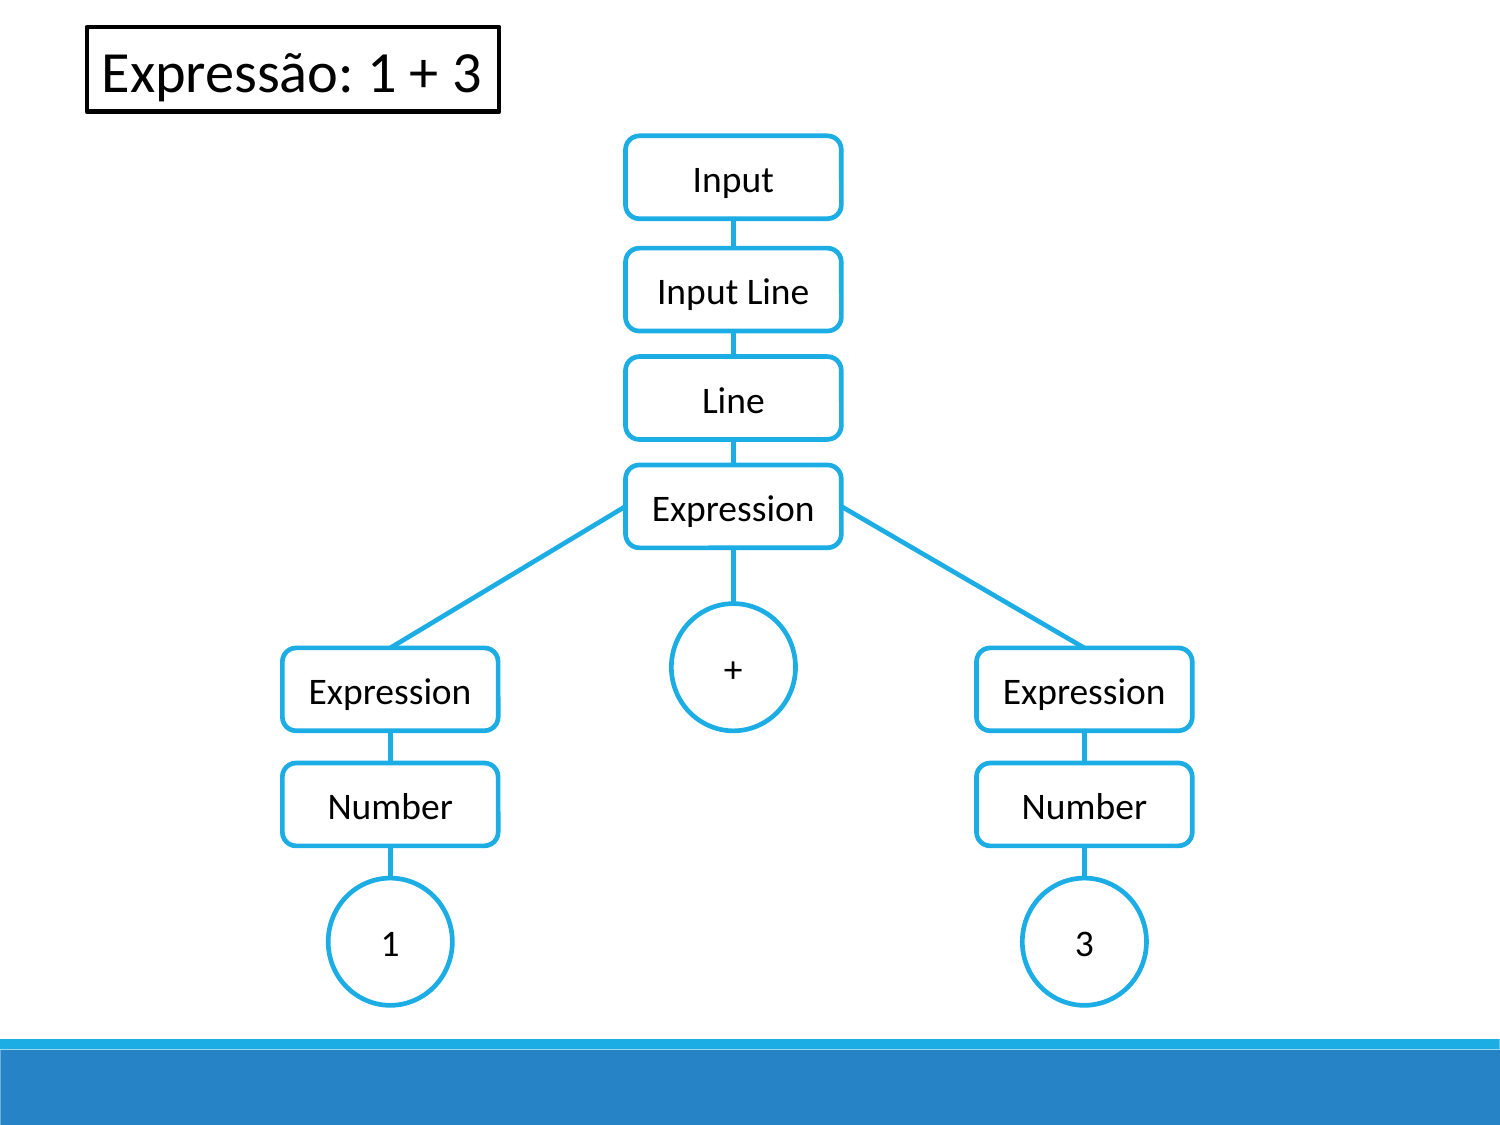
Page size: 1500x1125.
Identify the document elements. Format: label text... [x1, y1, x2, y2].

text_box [389, 505, 626, 649]
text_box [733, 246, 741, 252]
text_box Input [624, 134, 843, 221]
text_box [733, 463, 741, 468]
text_box Number [281, 761, 500, 848]
text_box Expression [281, 646, 500, 733]
text_box Expressão: 1 + 3 [86, 27, 500, 112]
text_box Line [624, 355, 843, 441]
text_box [840, 505, 1085, 649]
text_box 3 [1083, 876, 1091, 883]
text_box + [389, 876, 398, 883]
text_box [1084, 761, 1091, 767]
text_box Input Line [624, 246, 843, 333]
text_box Number [975, 761, 1194, 848]
text_box + [670, 602, 797, 733]
text_box 1 [326, 876, 454, 1007]
text_box 3 [1021, 876, 1148, 1007]
text_box Expression [624, 463, 843, 550]
text_box Expression [975, 646, 1194, 733]
